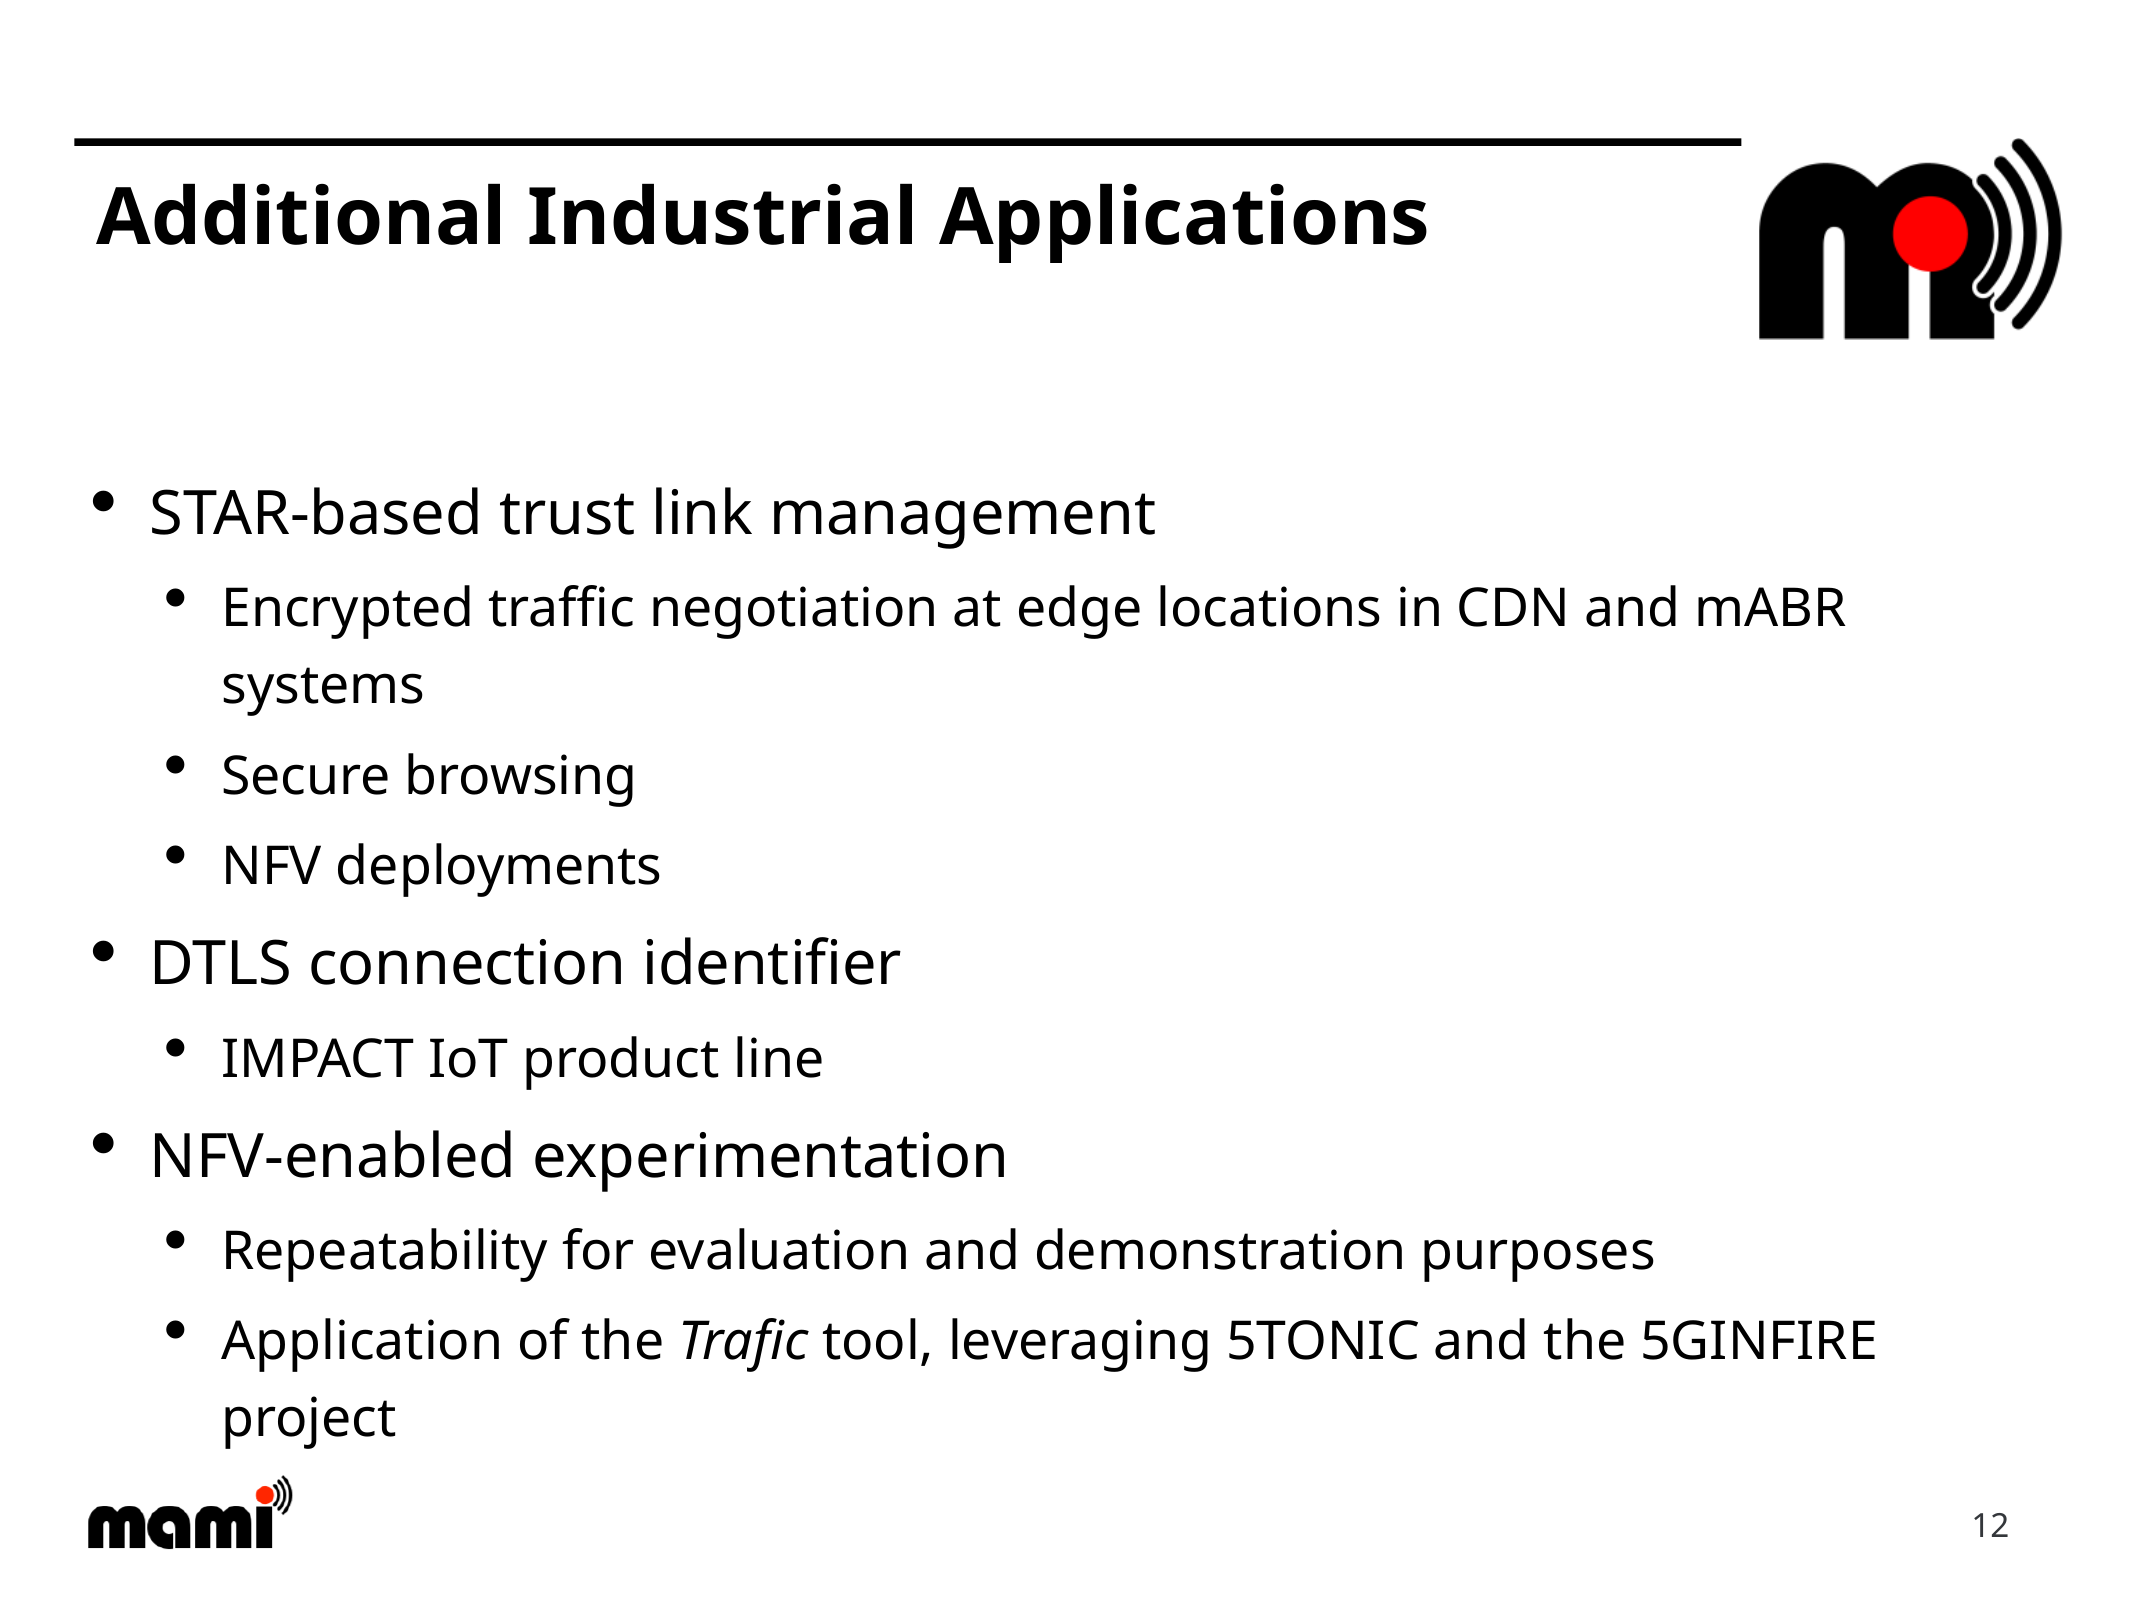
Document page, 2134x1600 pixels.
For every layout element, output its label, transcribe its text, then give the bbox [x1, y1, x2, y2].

picture [1758, 138, 2065, 340]
list STAR-based trust link management Encrypted traffic negotiation at edge locations in CDN and mABR systems Secure browsing NFV deployments DTLS connection identifier IMPACT IoT product line NFV-enabled experimentation Repeatability for evaluation and demonstration purposes Application of the Trafic tool, leveraging 5TONIC and the 5GINFIRE project [75, 451, 2053, 1462]
title Additional Industrial Applications [74, 144, 1701, 373]
slide_number 12 [1931, 1496, 2050, 1556]
picture [86, 1473, 294, 1552]
